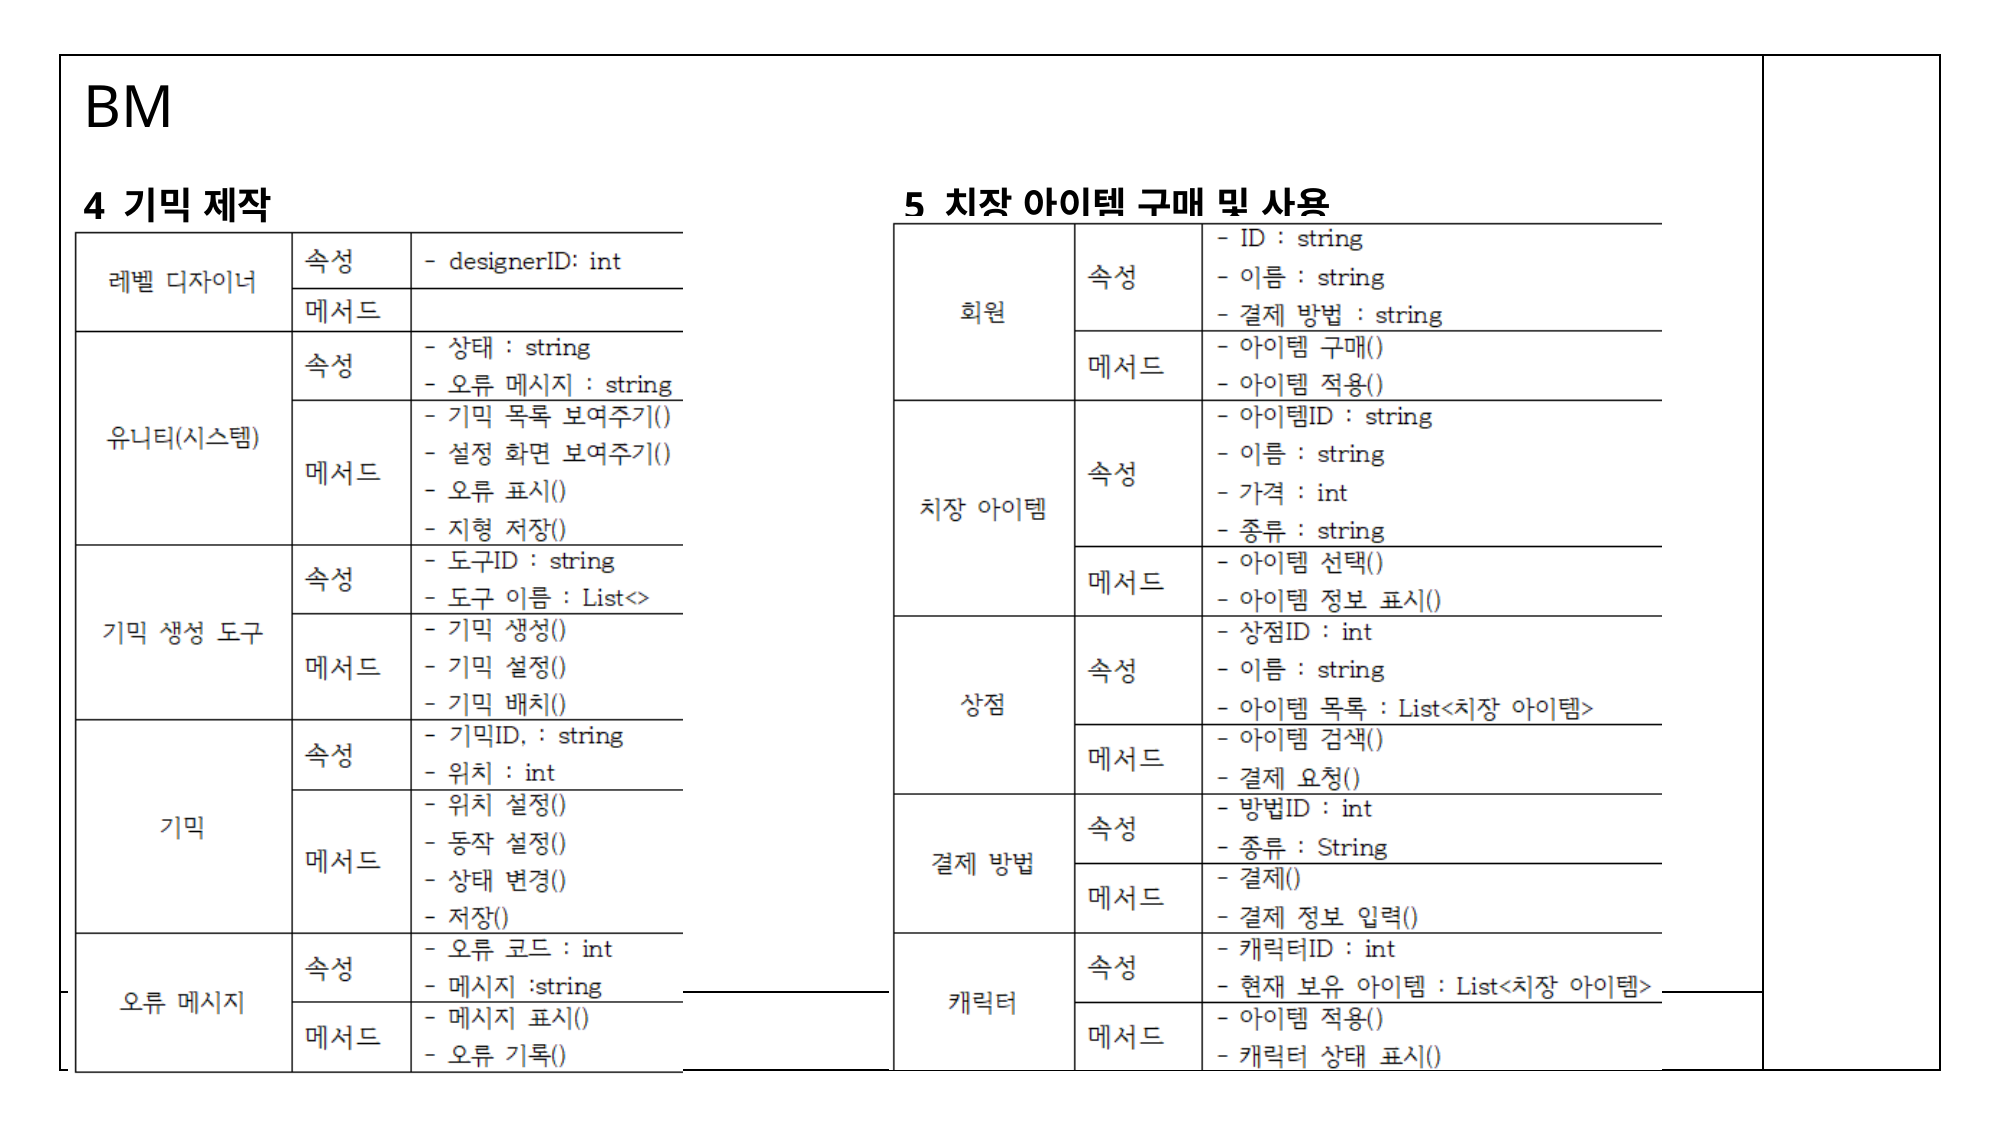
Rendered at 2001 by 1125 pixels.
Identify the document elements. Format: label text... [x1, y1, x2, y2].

picture [889, 216, 1662, 1070]
picture [68, 225, 683, 1086]
text_box 4 기믹 제작 [68, 147, 889, 235]
text_box BM [68, 61, 789, 147]
text_box 5 치장 아이템 구매 및 사용 [889, 147, 1889, 235]
